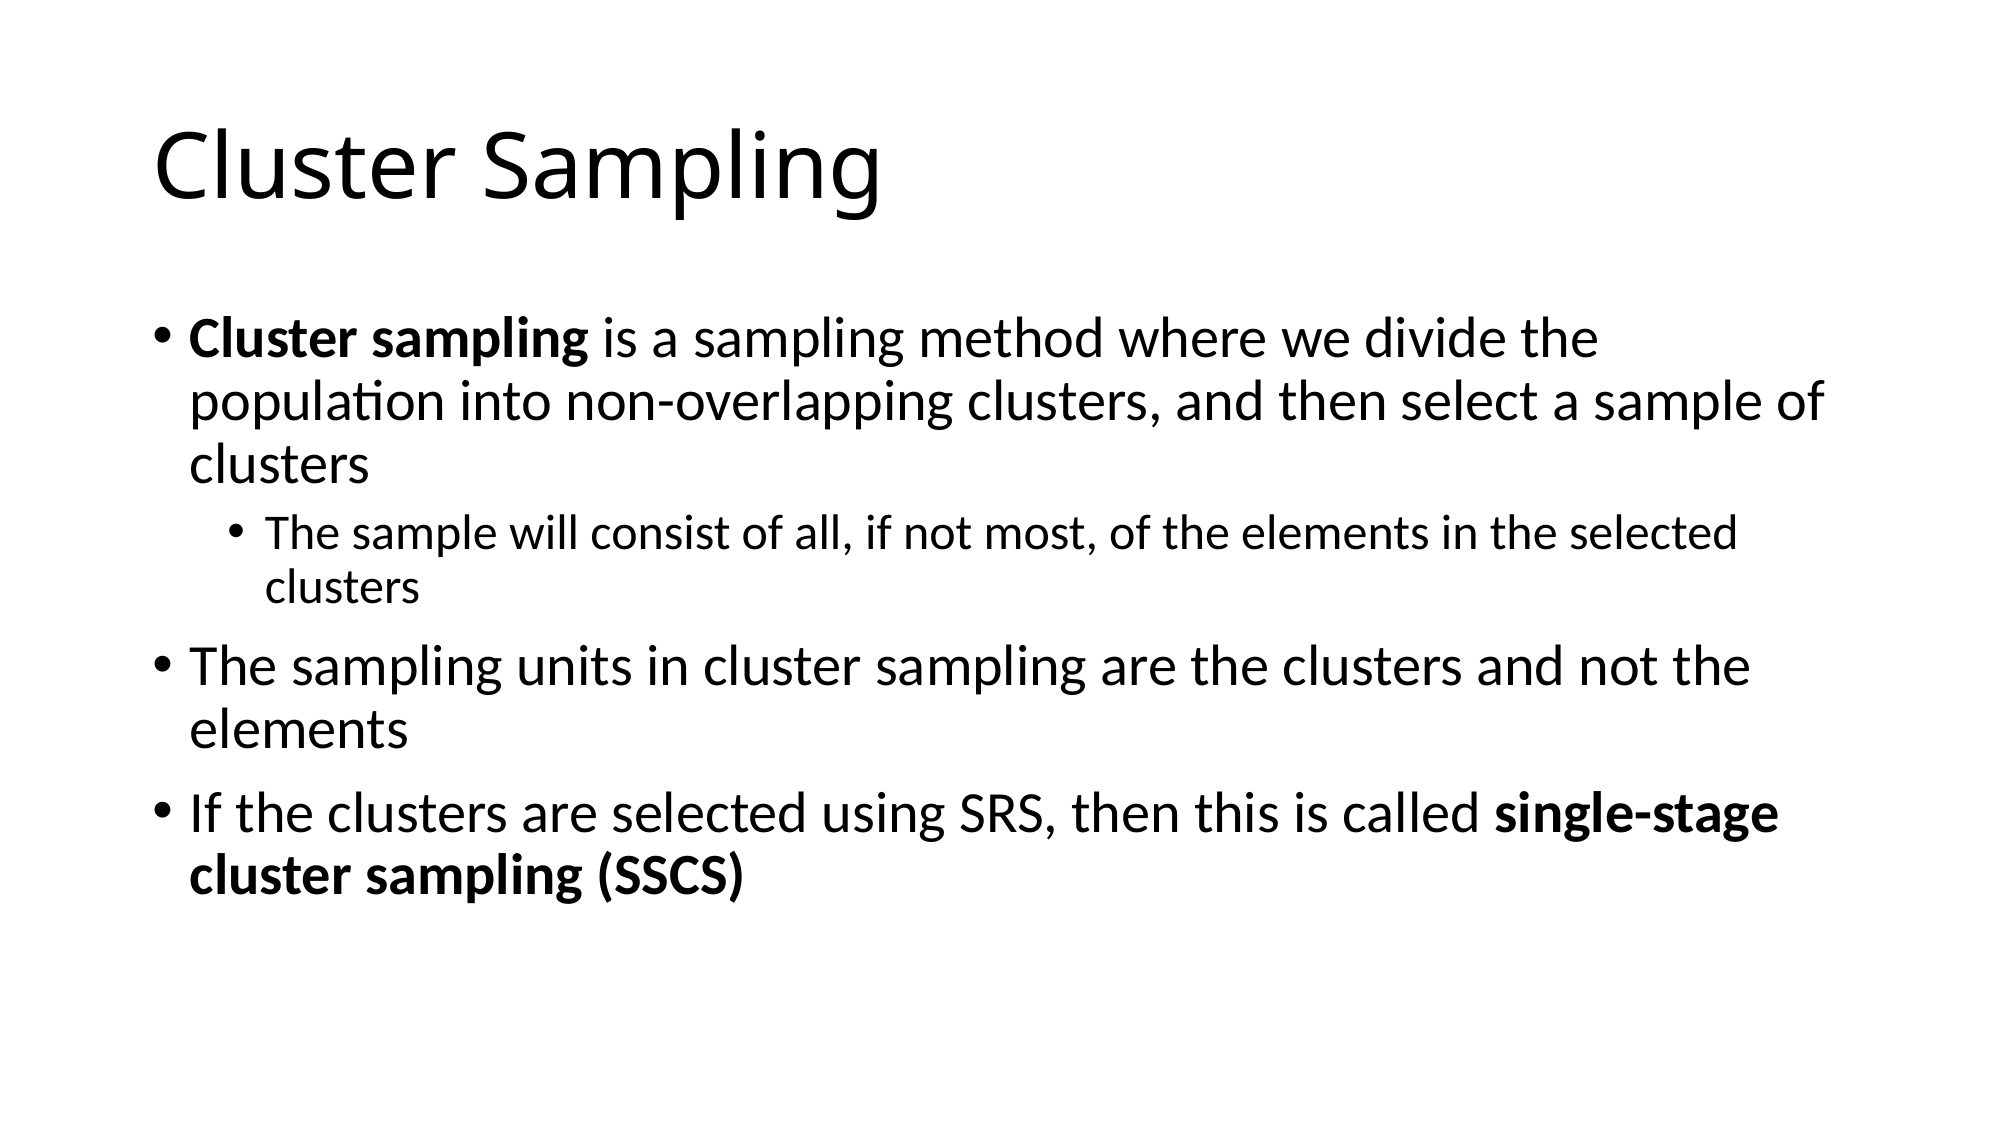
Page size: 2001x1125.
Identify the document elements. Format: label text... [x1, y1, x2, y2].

title Cluster Sampling [137, 59, 1863, 278]
list Cluster sampling is a sampling method where we divide the population into non-overlapping clusters, and then select a sample of clusters The sample will consist of all, if not most, of the elements in the selected clusters The sampling units in cluster sampling are the clusters and not the elements If the clusters are selected using SRS, then this is called single-stage cluster sampling (SSCS) [137, 299, 1863, 1014]
